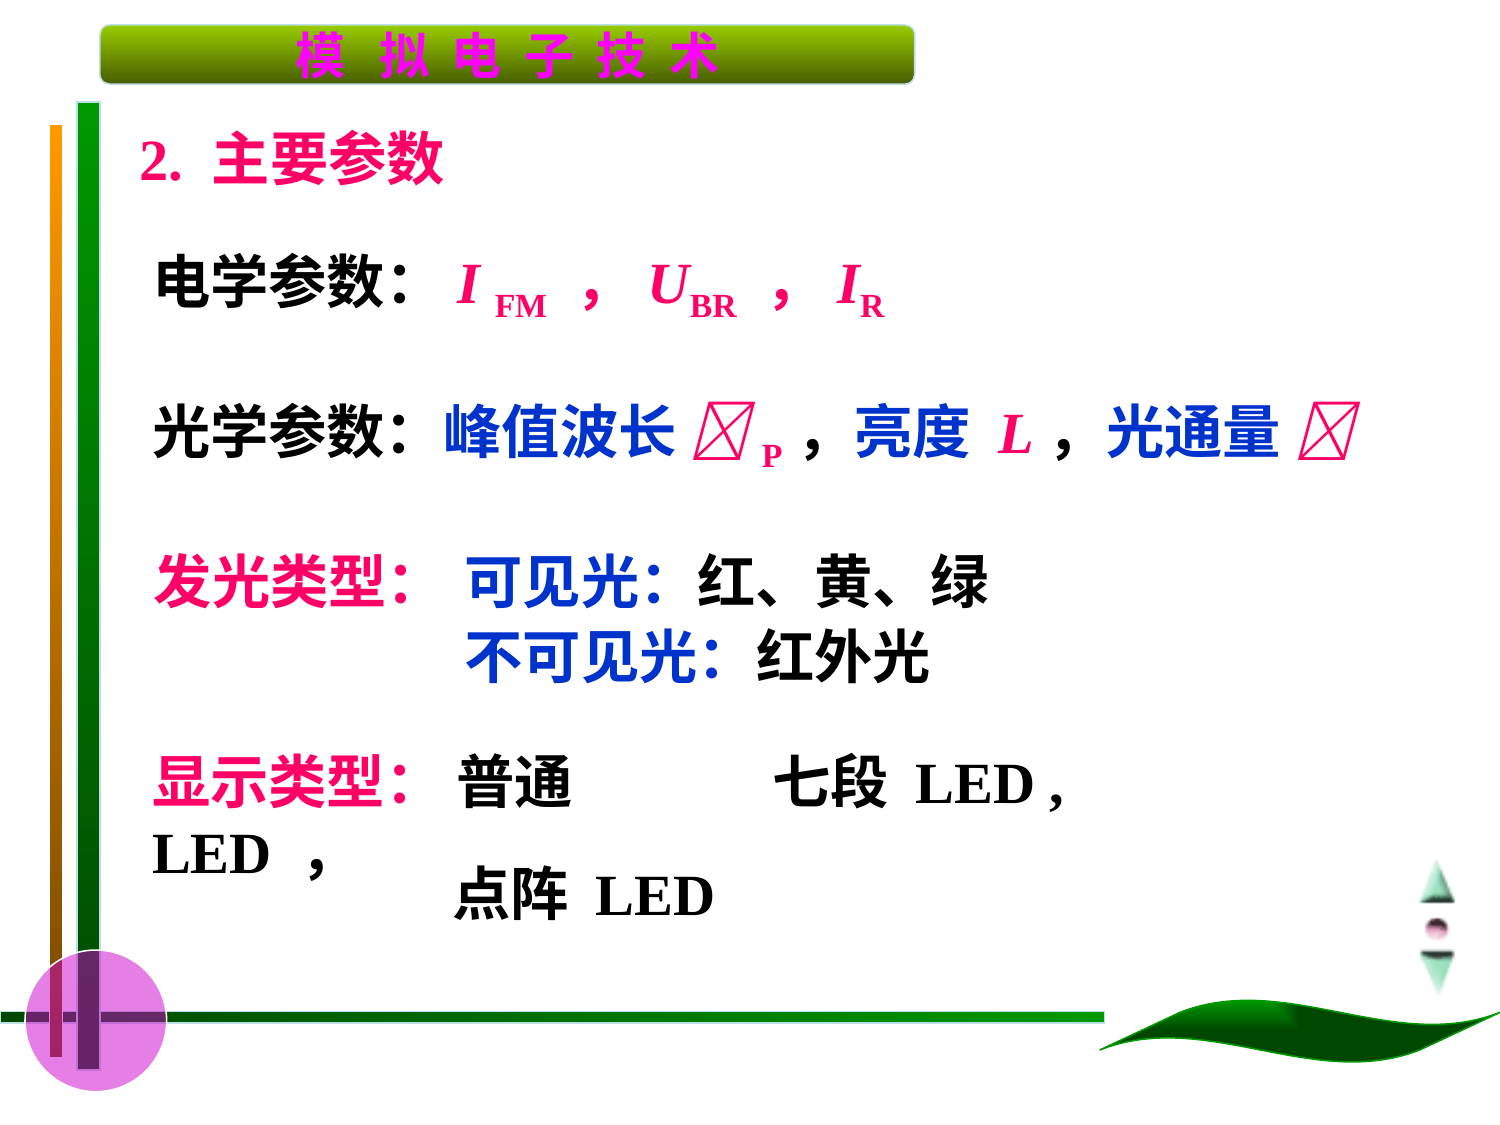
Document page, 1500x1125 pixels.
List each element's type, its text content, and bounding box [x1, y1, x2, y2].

text_box 不可见光：红外光 [449, 612, 1188, 698]
text_box 电学参数：I FM ，UBR ，IR [137, 237, 1000, 332]
text_box 2. 主要参数 [124, 114, 738, 200]
text_box 可见光：红、黄、绿 [450, 537, 1250, 623]
picture [1412, 849, 1460, 1001]
text_box 显示类型： 普通 LED ， [137, 737, 813, 893]
text_box 点阵 LED [437, 849, 731, 935]
text_box 七段 LED , [757, 737, 1080, 823]
text_box 发光类型： [139, 537, 450, 623]
text_box 光学参数：峰值波长 P，亮度 L，光通量  [137, 387, 1434, 482]
